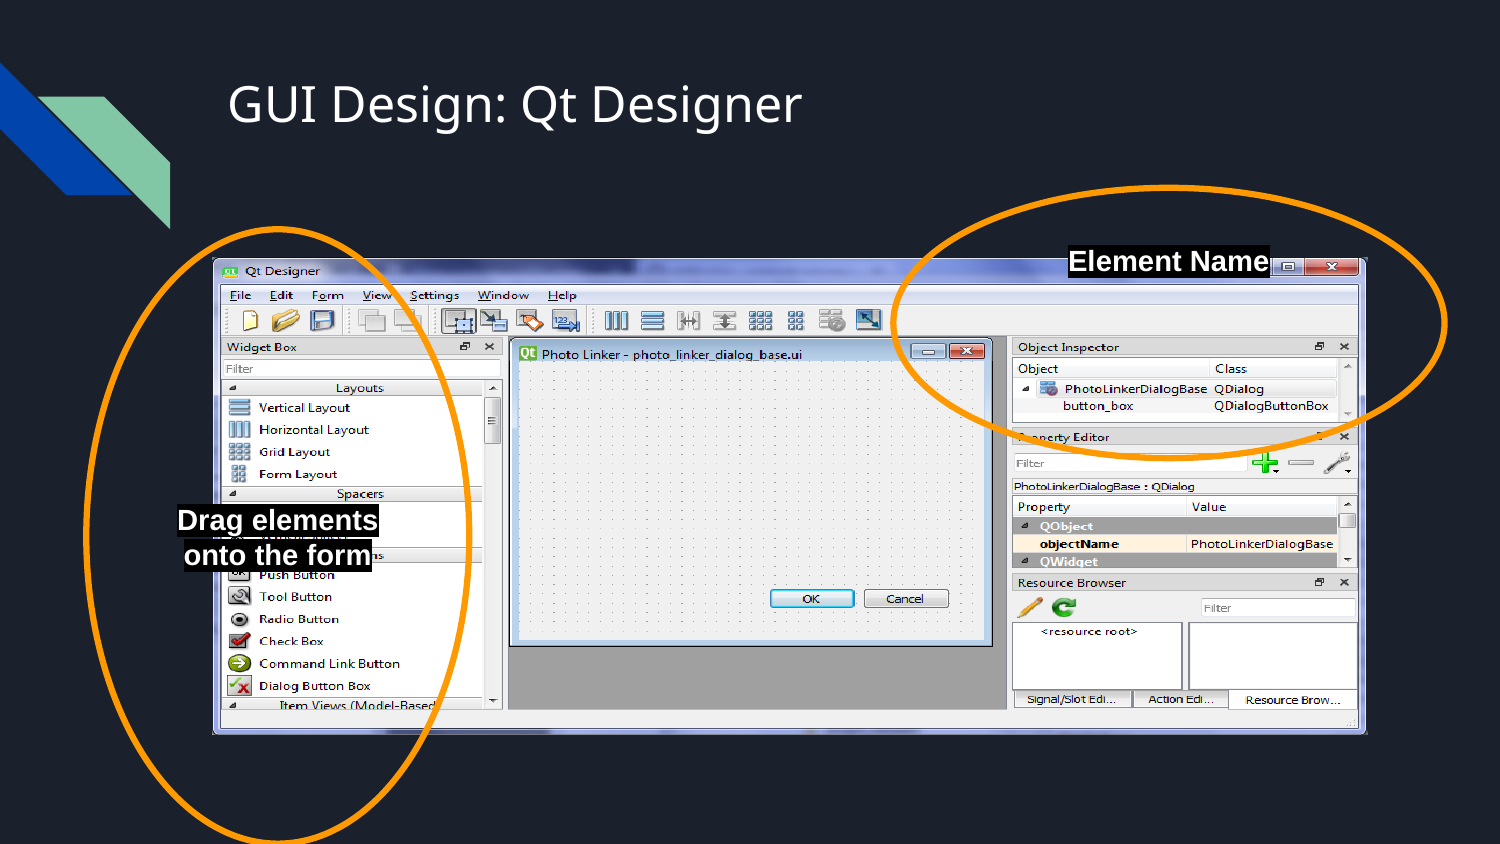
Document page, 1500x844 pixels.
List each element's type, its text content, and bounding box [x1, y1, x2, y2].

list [212, 256, 1368, 735]
text_box Drag elements onto the form [86, 229, 420, 844]
title GUI Design: Qt Designer [212, 64, 1368, 215]
text_box Element Name [930, 187, 1445, 414]
